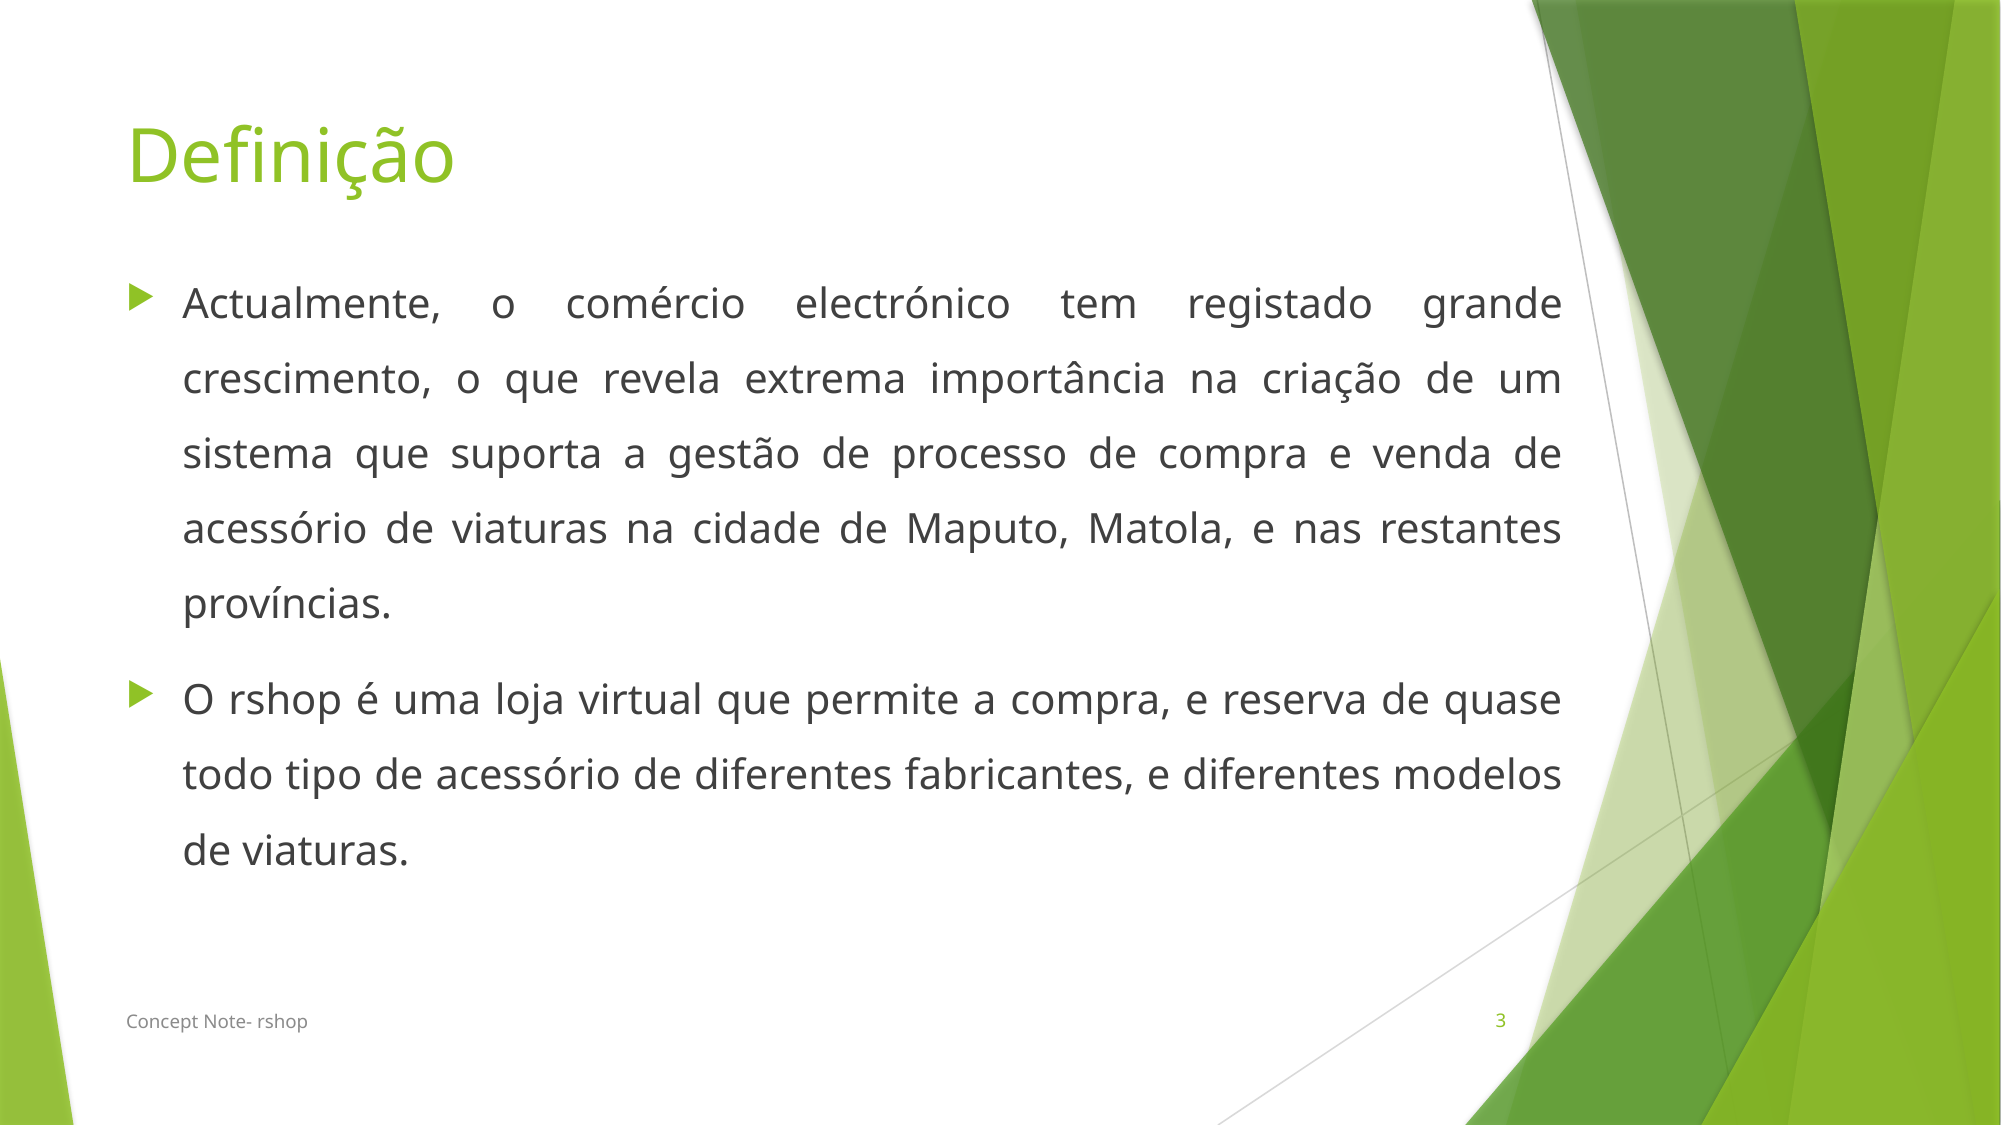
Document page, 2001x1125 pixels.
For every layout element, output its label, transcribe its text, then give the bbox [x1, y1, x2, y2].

list Actualmente, o comércio electrónico tem registado grande crescimento, o que revela extrema importância na criação de um sistema que suporta a gestão de processo de compra e venda de acessório de viaturas na cidade de Maputo, Matola, e nas restantes províncias. O rshop é uma loja virtual que permite a compra, e reserva de quase todo tipo de acessório de diferentes fabricantes, e diferentes modelos de viaturas. [111, 244, 1579, 970]
title Definição [111, 99, 1522, 244]
footer Concept Note- rshop [111, 991, 1145, 1051]
slide_number 3 [1409, 991, 1522, 1051]
